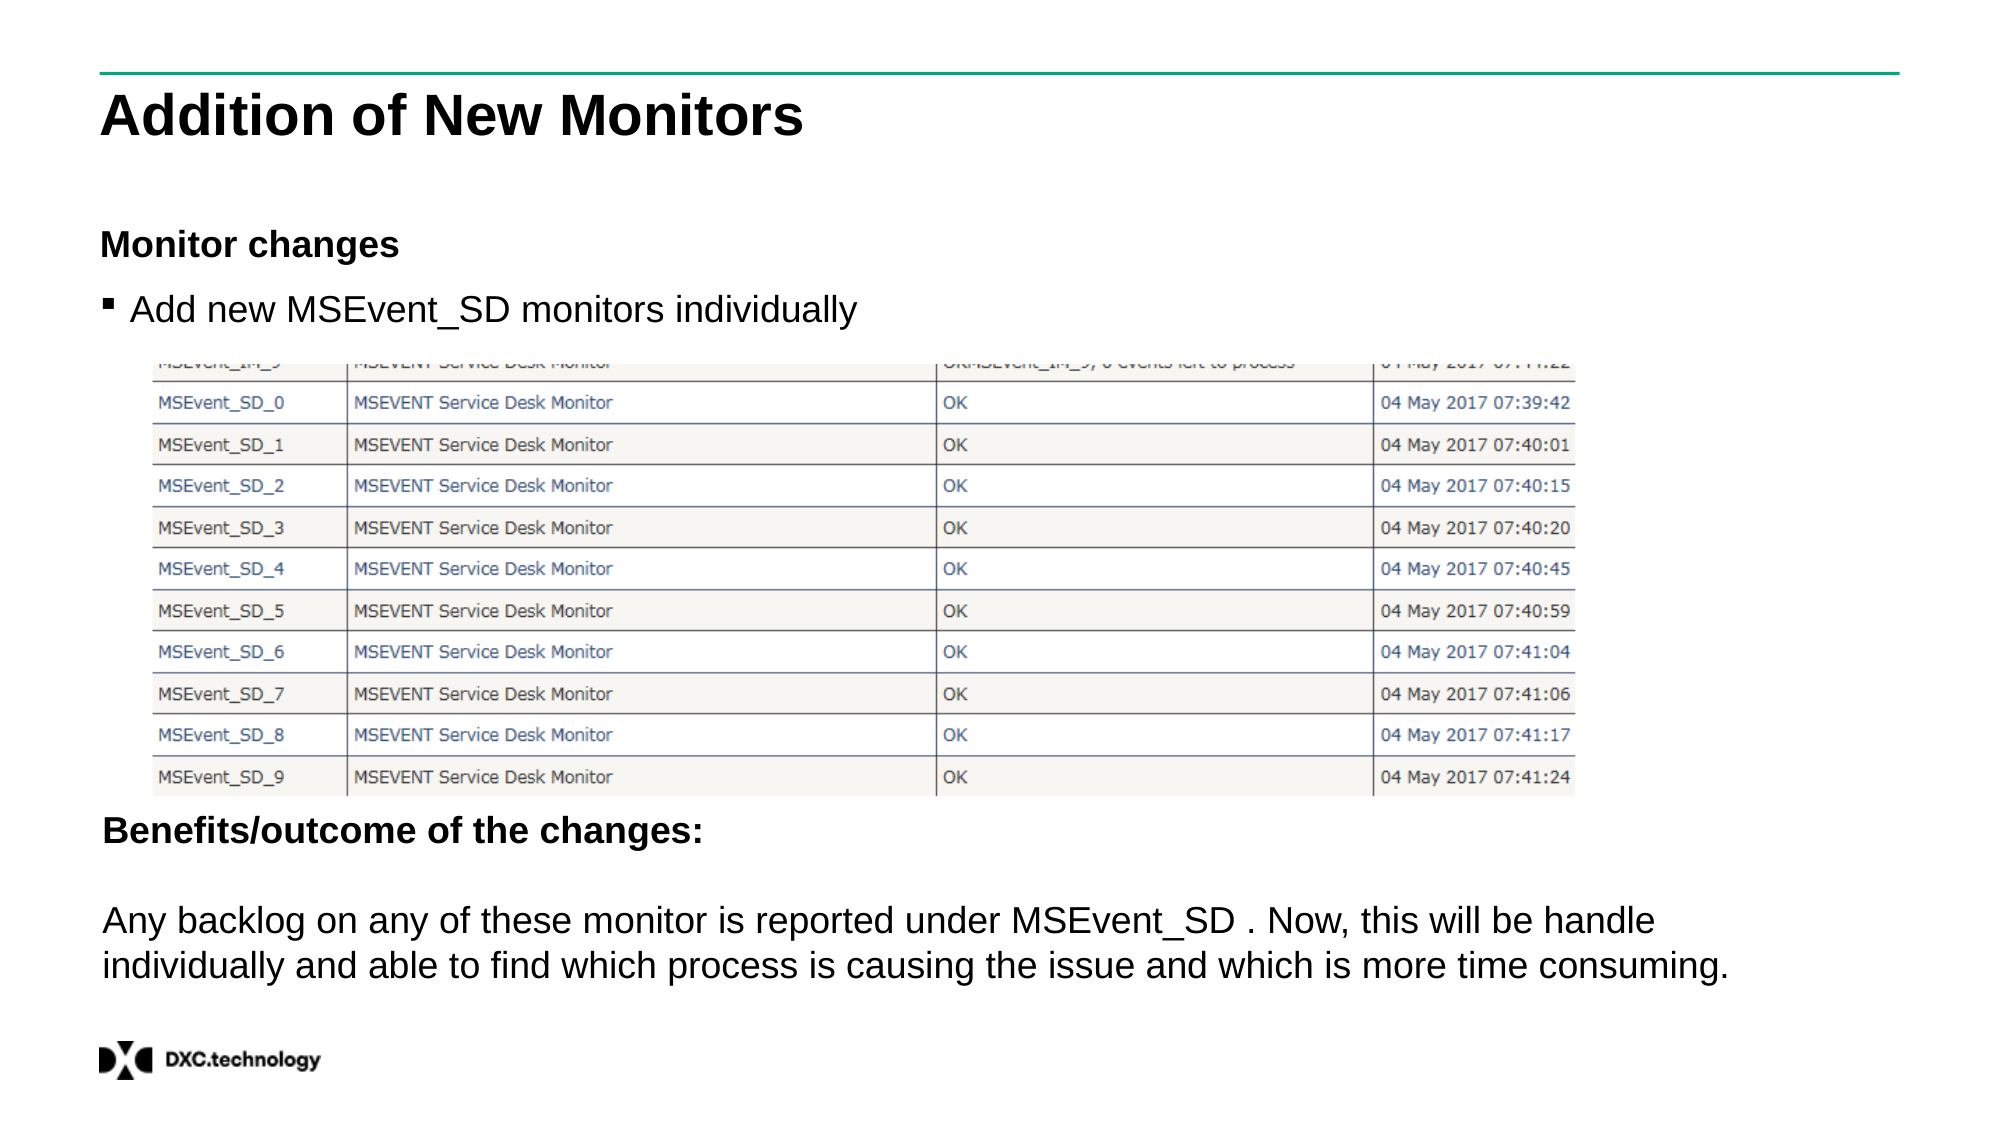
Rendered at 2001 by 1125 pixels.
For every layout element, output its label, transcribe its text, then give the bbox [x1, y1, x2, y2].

text_box Benefits/outcome of the changes: Any backlog on any of these monitor is reported under MSEvent_SD . Now, this will be handle individually and able to find which process is causing the issue and which is more time consuming. [87, 798, 1863, 1039]
picture [99, 1041, 321, 1080]
title Addition of New Monitors [99, 85, 1900, 225]
picture [149, 364, 1588, 799]
list Monitor changes Add new MSEvent_SD monitors individually [99, 224, 1850, 798]
